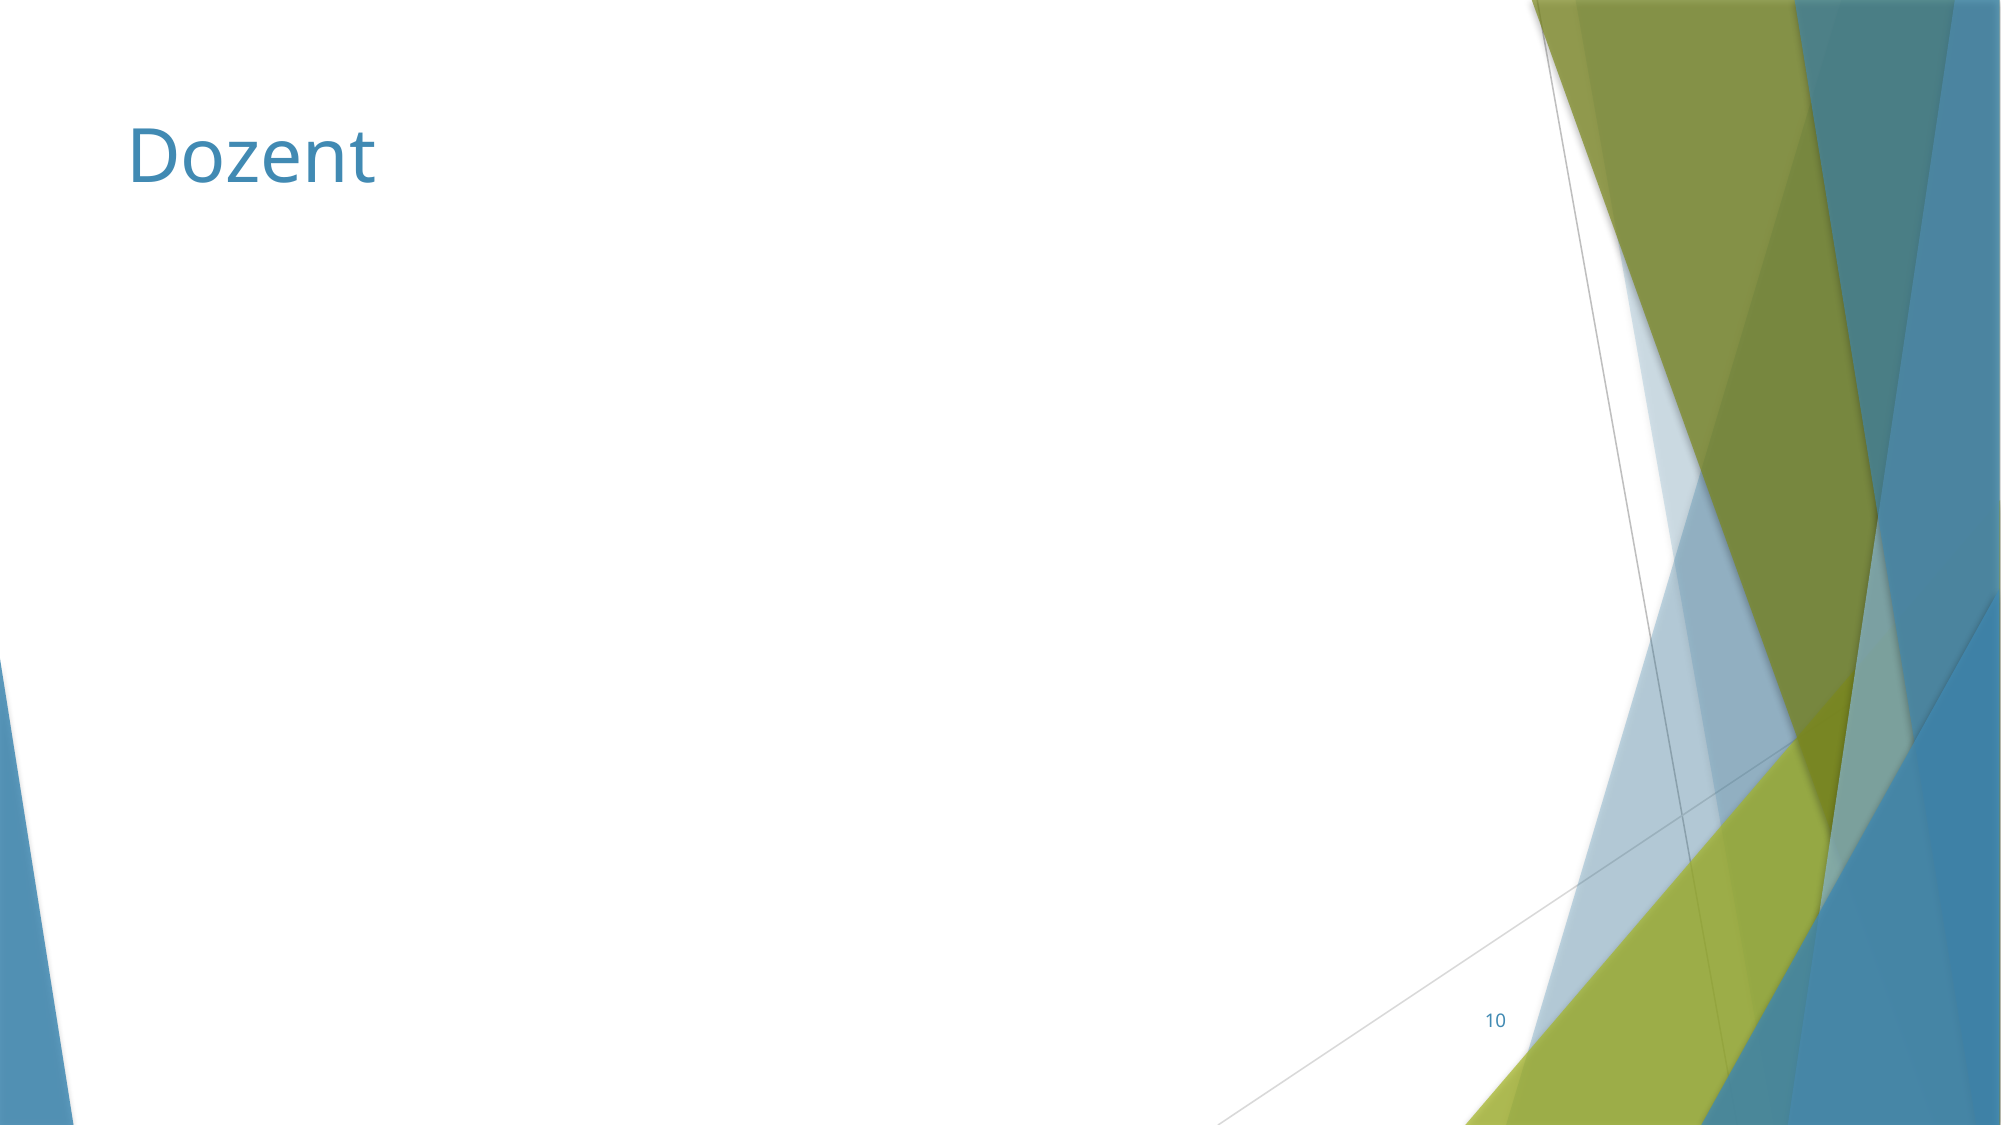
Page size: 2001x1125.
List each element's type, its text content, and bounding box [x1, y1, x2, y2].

slide_number 10 [1409, 991, 1522, 1051]
title Dozent [111, 99, 1522, 317]
